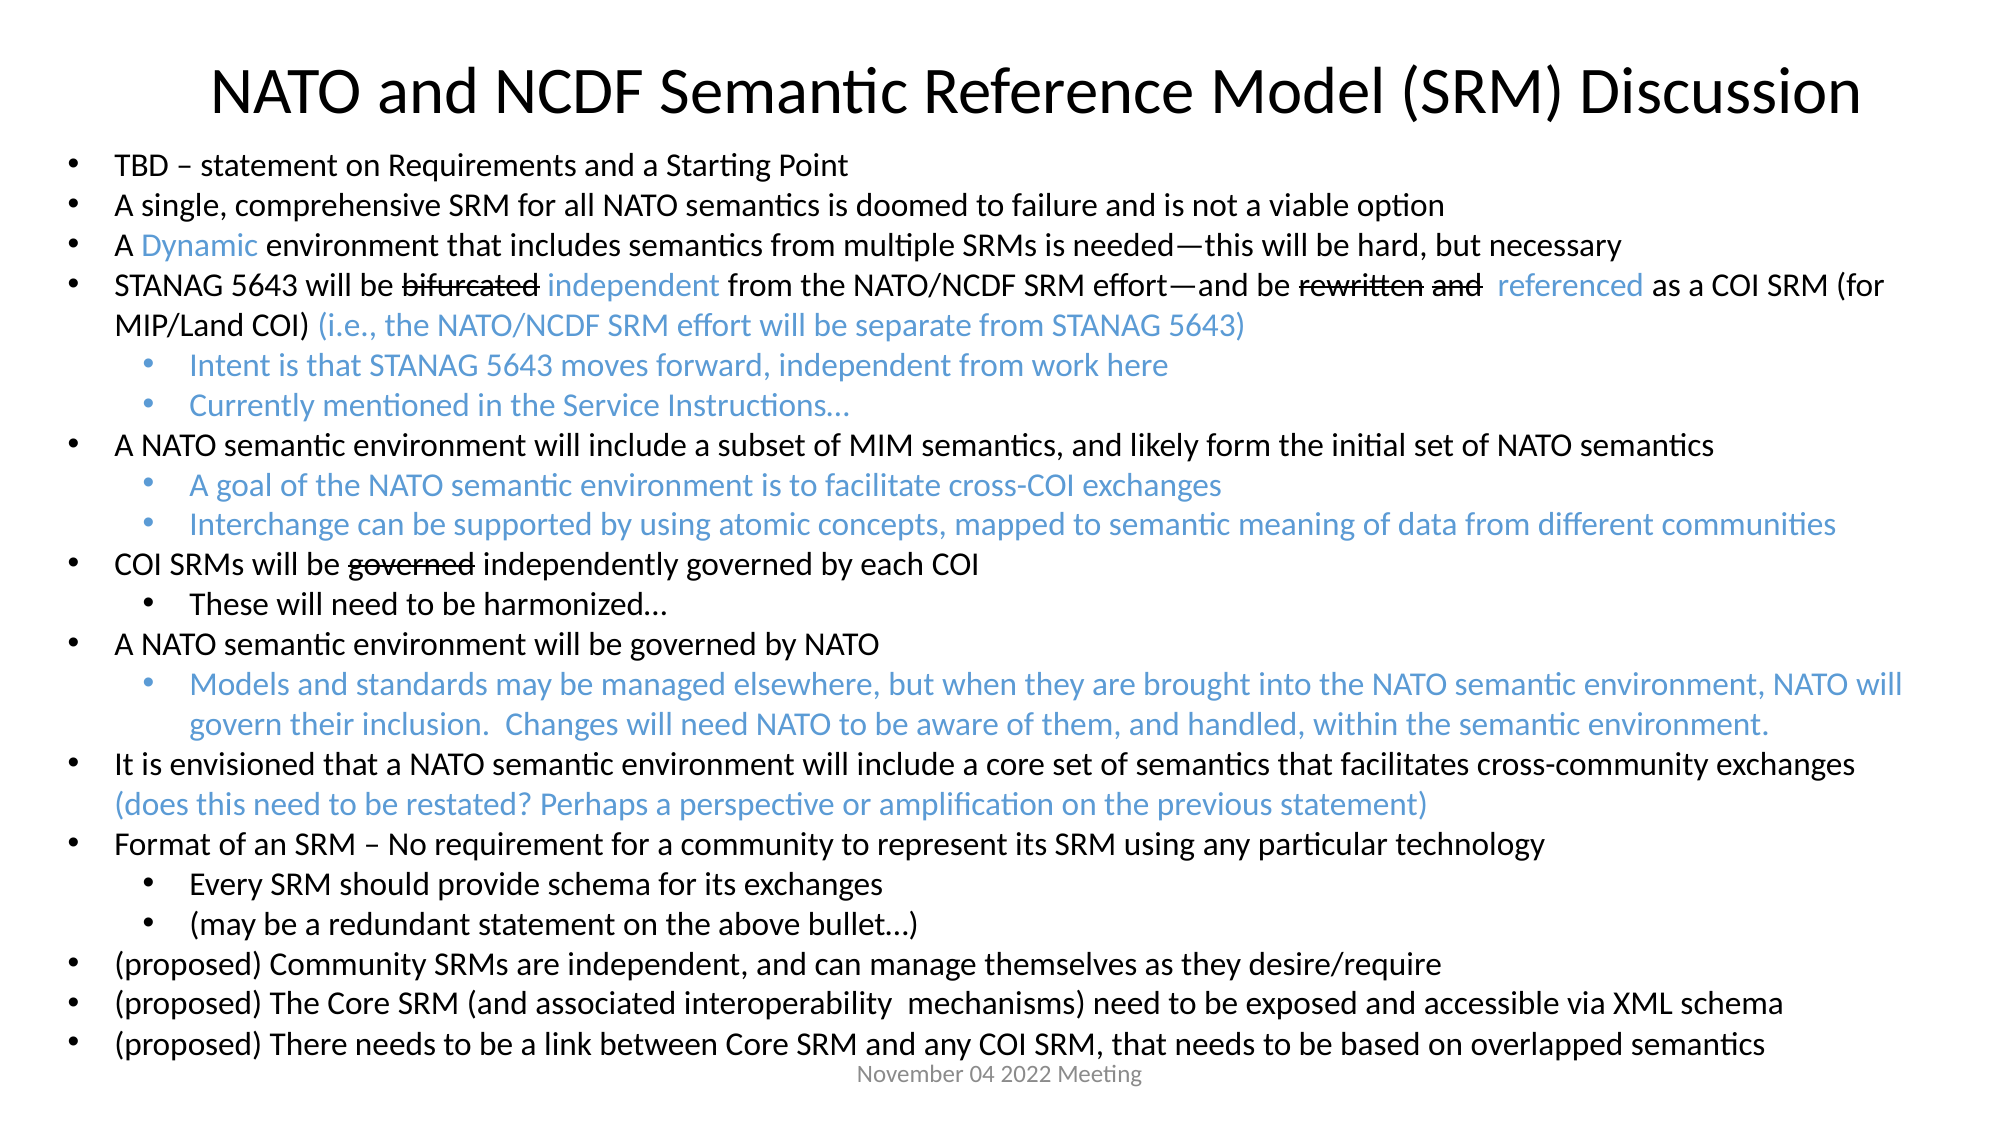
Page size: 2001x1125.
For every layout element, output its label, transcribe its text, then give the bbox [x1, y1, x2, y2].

text_box NATO and NCDF Semantic Reference Model (SRM) Discussion [195, 39, 1879, 135]
footer November 04 2022 Meeting [662, 1042, 1338, 1103]
text_box TBD – statement on Requirements and a Starting Point A single, comprehensive SRM for all NATO semantics is doomed to failure and is not a viable option A Dynamic environment that includes semantics from multiple SRMs is needed—this will be hard, but necessary STANAG 5643 will be bifurcated independent from the NATO/NCDF SRM effort—and be rewritten and referenced as a COI SRM (for MIP/Land COI) (i.e., the NATO/NCDF SRM effort will be separate from STANAG 5643) Intent is that STANAG 5643 moves forward, independent from work here Currently mentioned in the Service Instructions… A NATO semantic environment will include a subset of MIM semantics, and likely form the initial set of NATO semantics A goal of the NATO semantic environment is to facilitate cross-COI exchanges Interchange can be supported by using atomic concepts, mapped to semantic meaning of data from different communities COI SRMs will be governed independently governed by each COI These will need to be harmonized… A NATO semantic environment will be governed by NATO Models and standards may be managed elsewhere, but when they are brought into the NATO semantic environment, NATO will govern their inclusion. Changes will need NATO to be aware of them, and handled, within the semantic environment. It is envisioned that a NATO semantic environment will include a core set of semantics that facilitates cross-community exchanges (does this need to be restated? Perhaps a perspective or amplification on the previous statement) Format of an SRM – No requirement for a community to represent its SRM using any particular technology Every SRM should provide schema for its exchanges (may be a redundant statement on the above bullet…) (proposed) Community SRMs are independent, and can manage themselves as they desire/require (proposed) The Core SRM (and associated interoperability mechanisms) need to be exposed and accessible via XML schema (proposed) There needs to be a link between Core SRM and any COI SRM, that needs to be based on overlapped semantics [52, 135, 1948, 1069]
